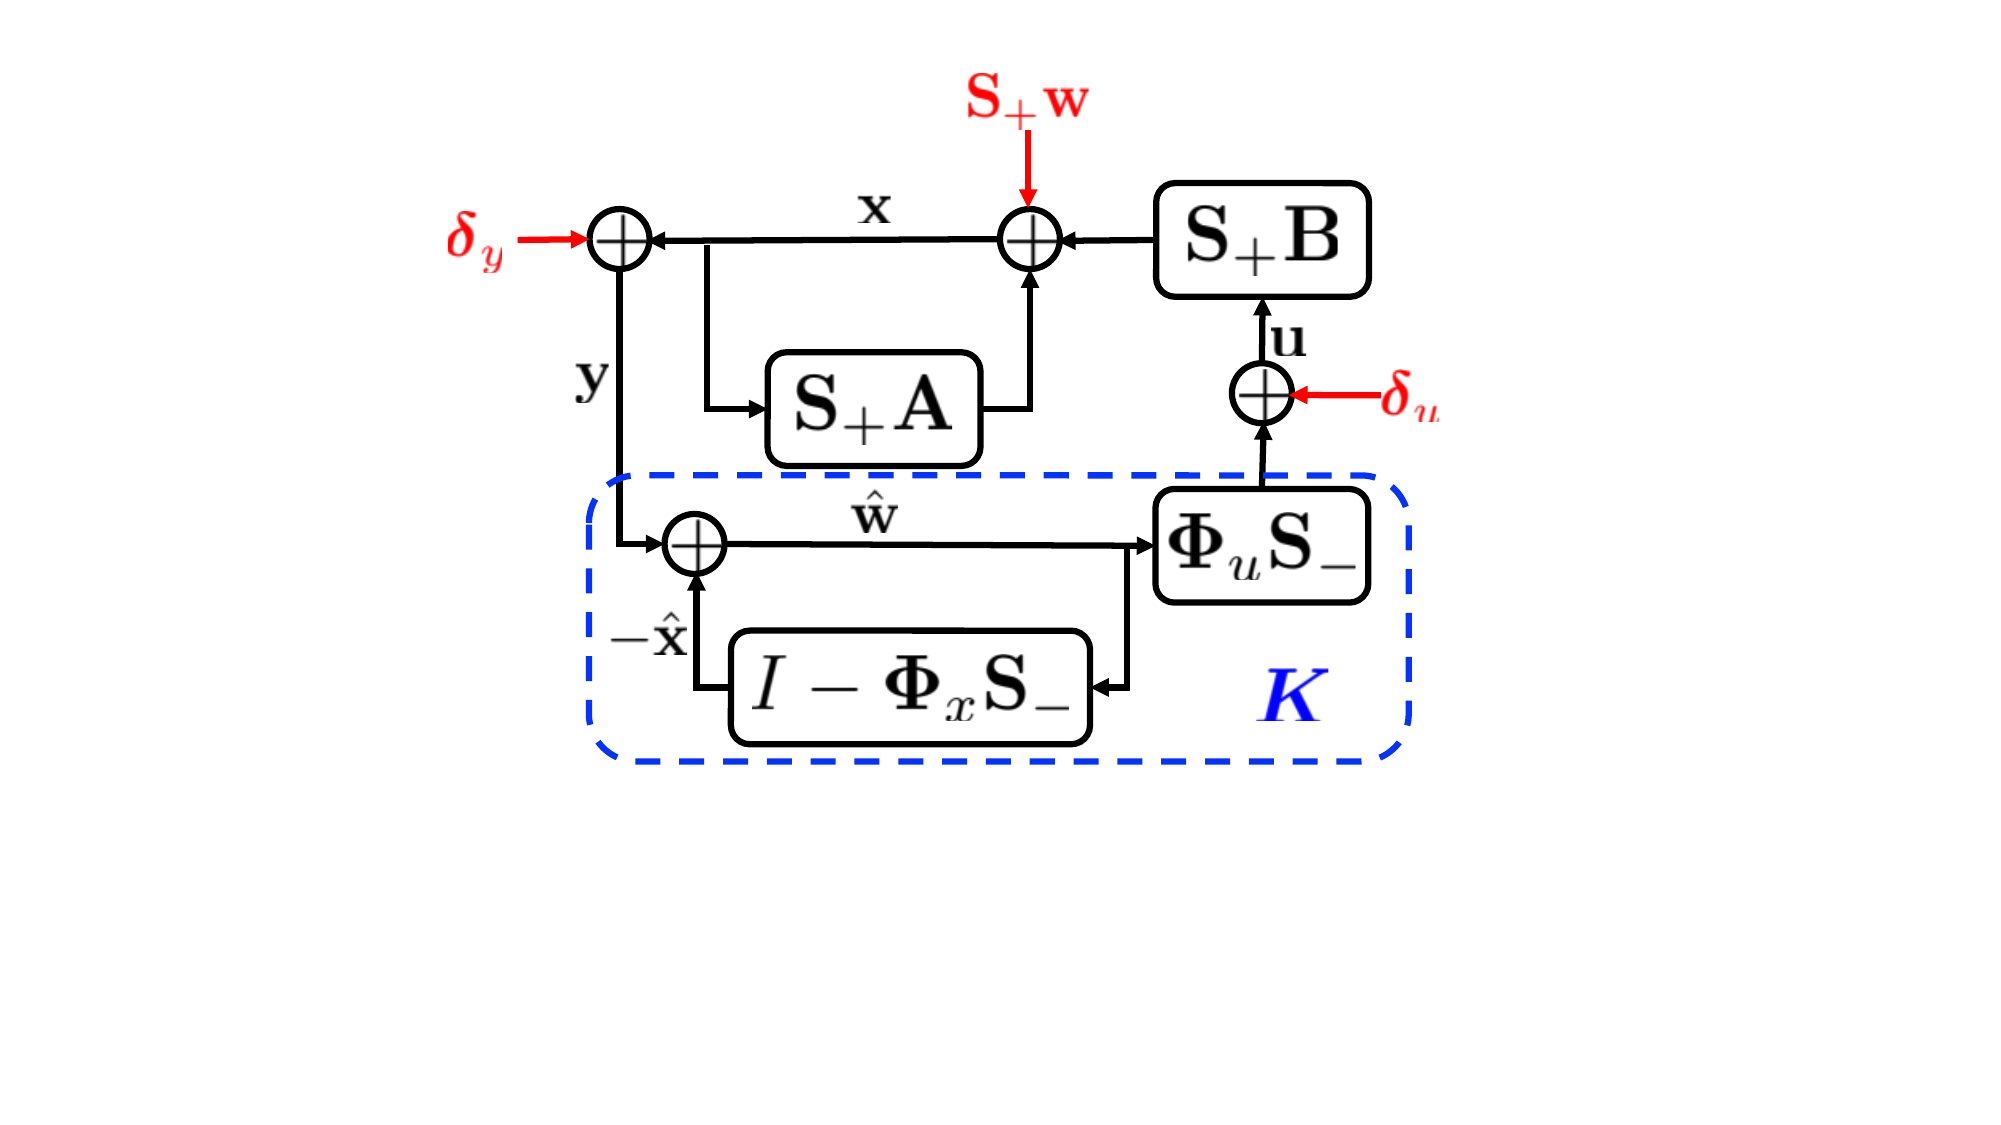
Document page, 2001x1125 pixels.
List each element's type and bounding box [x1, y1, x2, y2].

picture [967, 73, 1089, 131]
text_box [655, 296, 820, 358]
text_box [999, 209, 1060, 270]
picture [857, 195, 891, 223]
text_box [664, 513, 725, 574]
text_box [504, 383, 780, 429]
picture [610, 610, 688, 655]
picture [575, 363, 609, 403]
picture [1255, 668, 1329, 721]
text_box [1155, 488, 1369, 603]
picture [850, 489, 899, 533]
text_box [980, 269, 1030, 410]
text_box [767, 352, 981, 466]
picture [447, 211, 502, 273]
text_box [1156, 183, 1369, 297]
picture [1271, 326, 1307, 356]
text_box [696, 571, 731, 688]
text_box [1231, 363, 1292, 424]
text_box [587, 474, 1410, 763]
text_box [730, 630, 1091, 745]
text_box [589, 209, 650, 270]
text_box [1037, 598, 1180, 635]
picture [1380, 369, 1440, 422]
